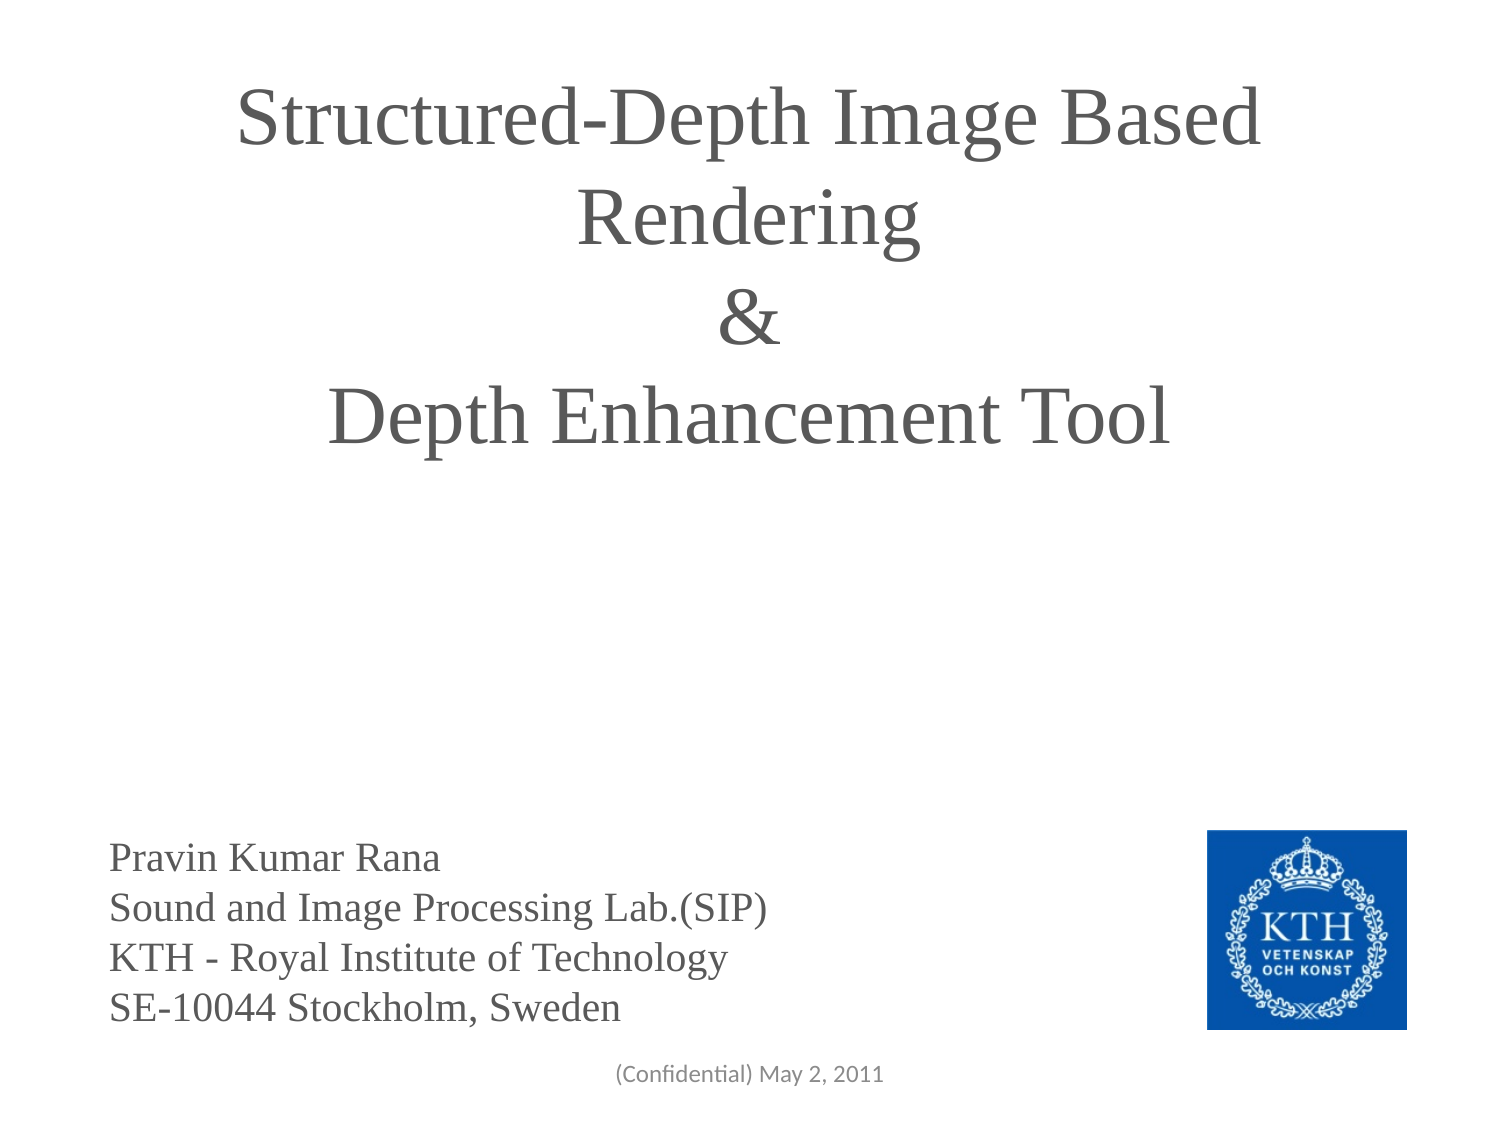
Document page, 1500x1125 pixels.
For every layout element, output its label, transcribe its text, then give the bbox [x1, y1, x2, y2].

title Structured-Depth Image Based Rendering & Depth Enhancement Tool [112, 54, 1388, 468]
footer (Confidential) May 2, 2011 [512, 1054, 988, 1103]
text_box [93, 811, 1407, 1047]
